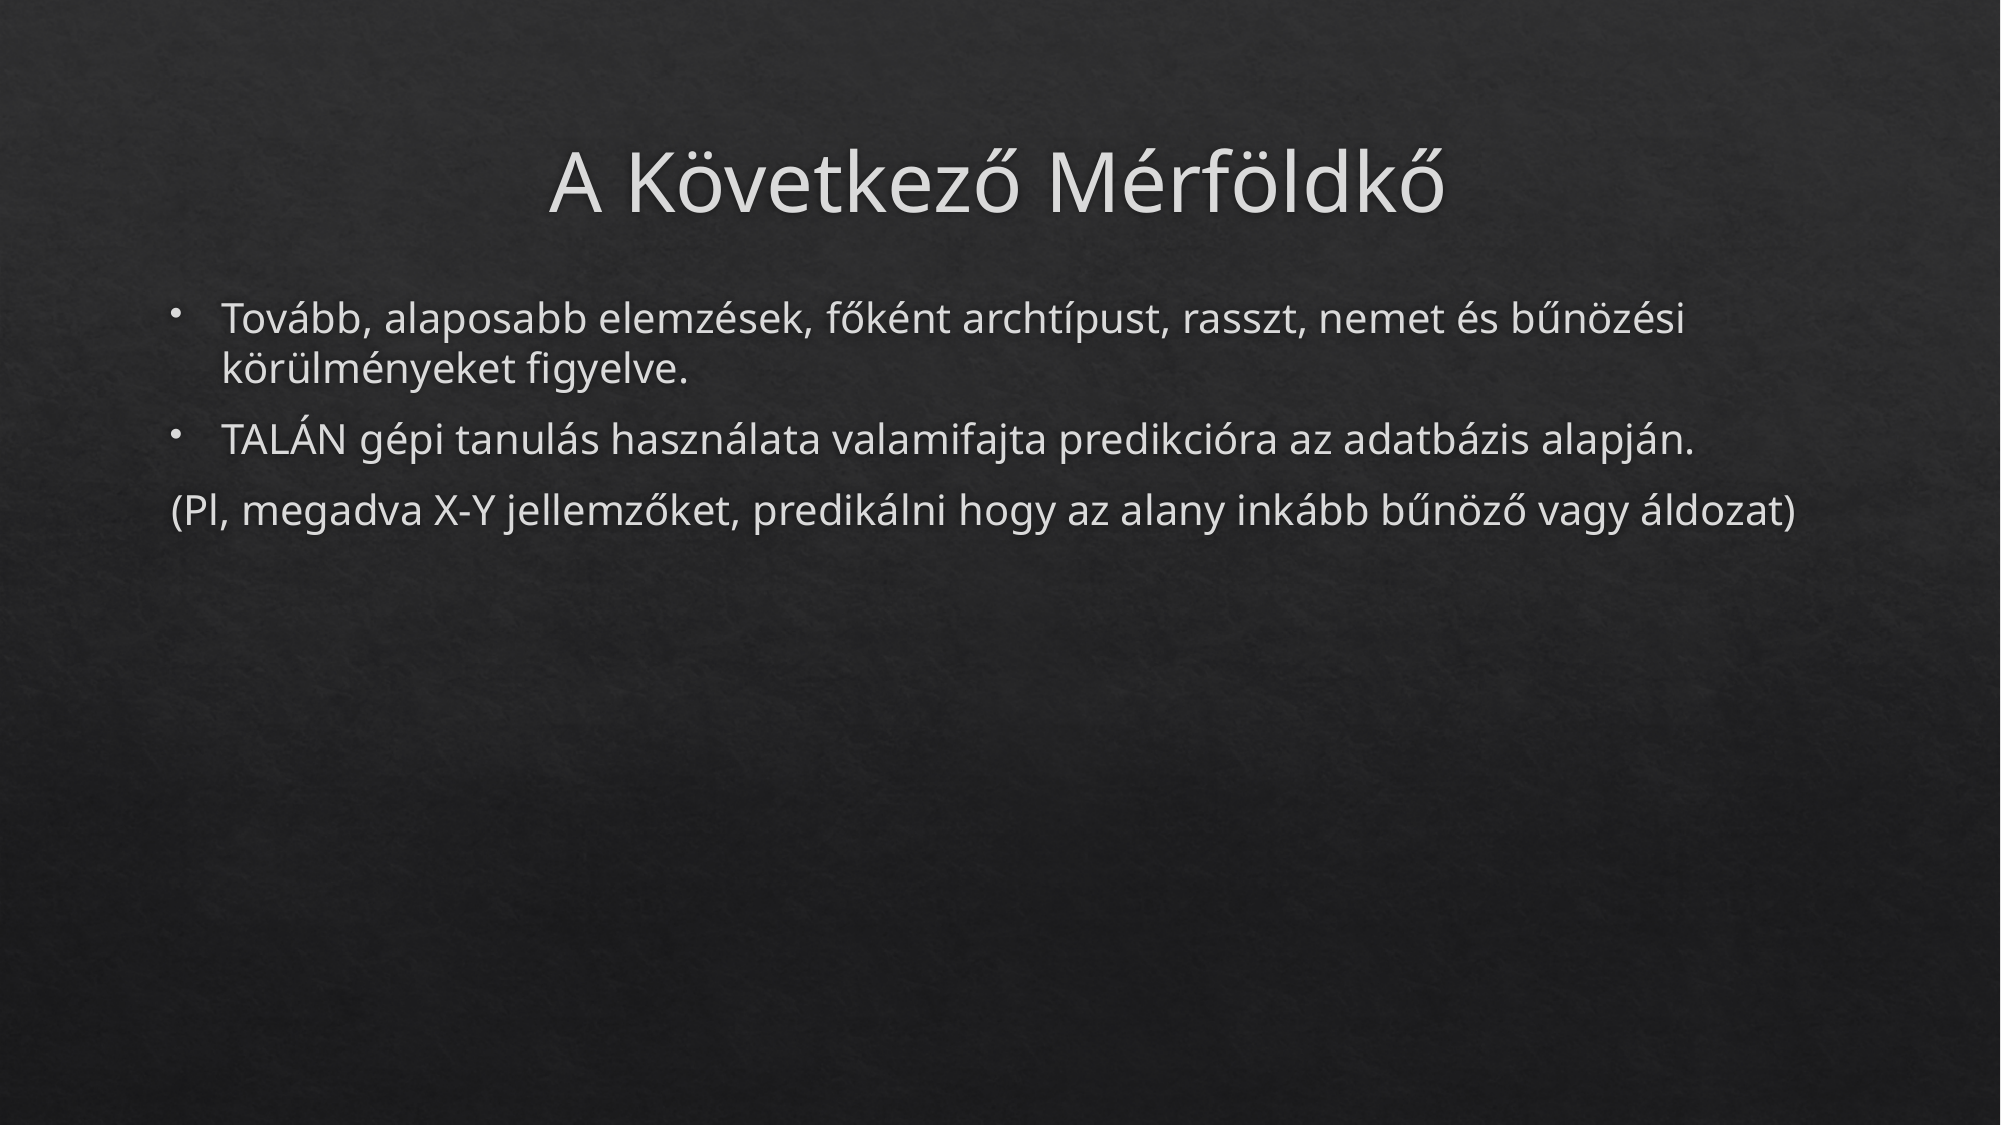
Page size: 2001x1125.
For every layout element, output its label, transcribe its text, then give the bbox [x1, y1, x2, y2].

title A Következő Mérföldkő [149, 99, 1849, 260]
list Tovább, alaposabb elemzések, főként archtípust, rasszt, nemet és bűnözési körülményeket figyelve. TALÁN gépi tanulás használata valamifajta predikcióra az adatbázis alapján. (Pl, megadva X-Y jellemzőket, predikálni hogy az alany inkább bűnöző vagy áldozat) [149, 284, 1849, 950]
